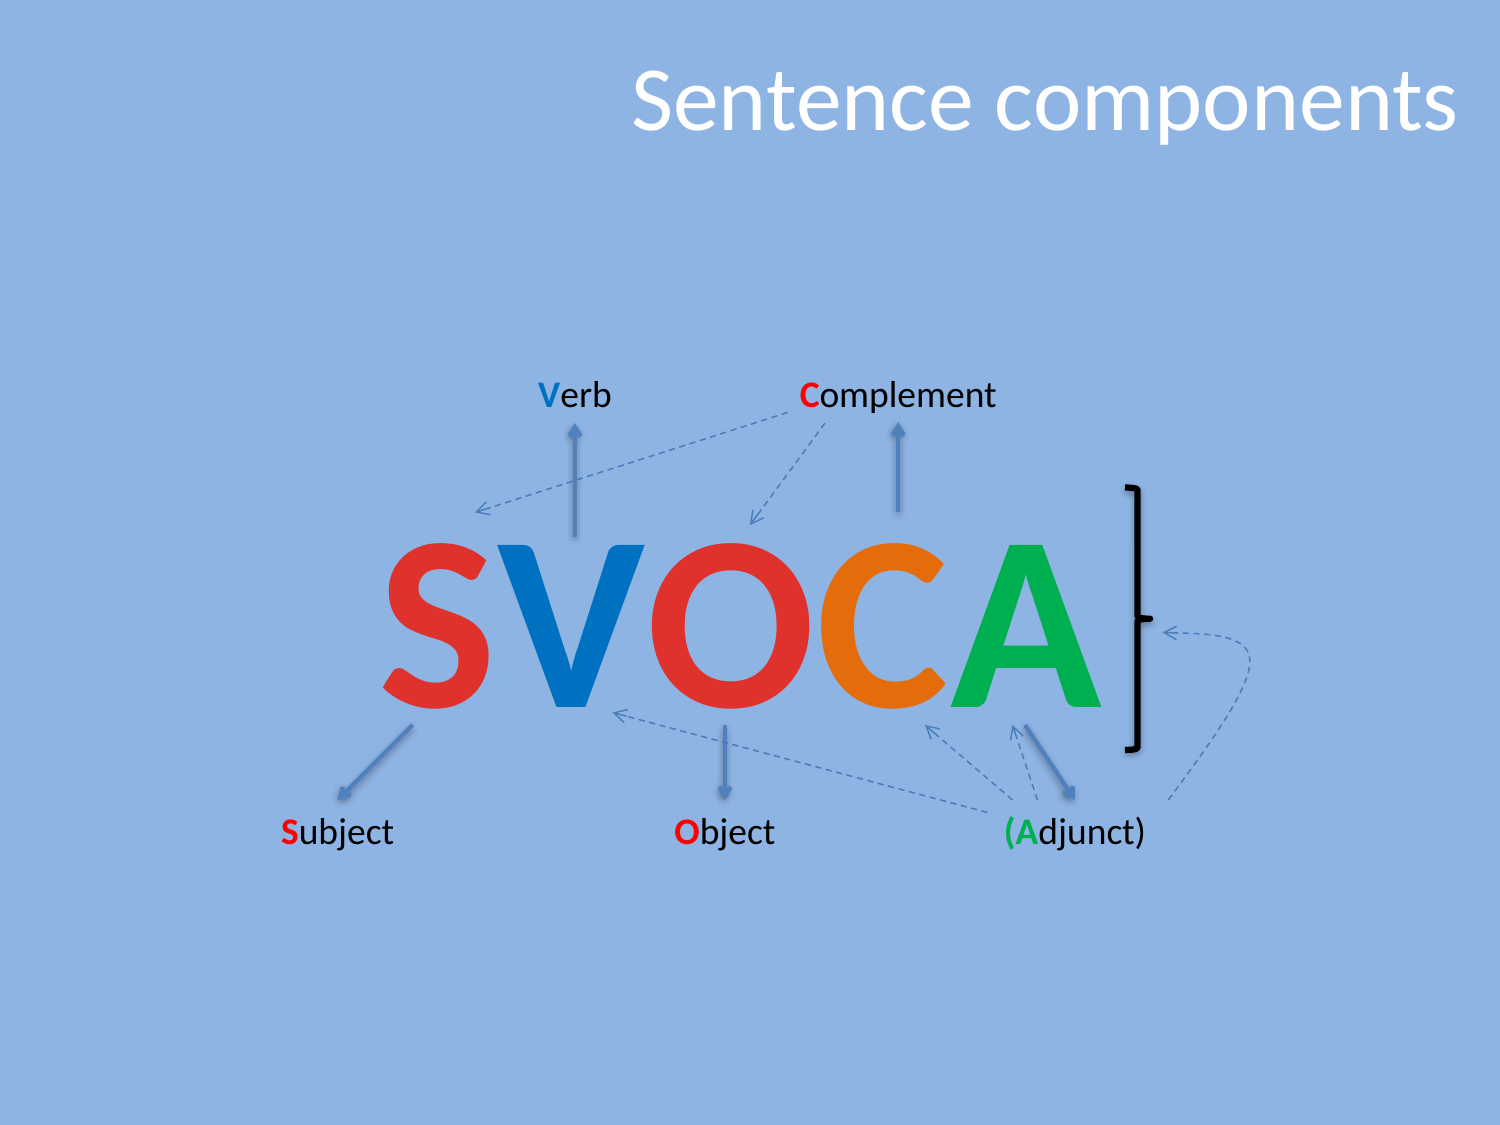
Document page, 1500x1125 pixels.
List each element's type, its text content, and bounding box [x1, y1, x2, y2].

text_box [337, 724, 413, 801]
title Sentence components [24, 12, 1475, 175]
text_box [1012, 724, 1038, 801]
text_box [924, 724, 1011, 801]
text_box [1162, 625, 1251, 801]
text_box Complement [771, 362, 1025, 423]
text_box SVOCA [355, 450, 1125, 765]
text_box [474, 412, 788, 513]
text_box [749, 422, 826, 526]
text_box Verb [474, 362, 675, 411]
text_box [1124, 484, 1154, 754]
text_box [1038, 724, 1076, 801]
text_box (Adjunct) [975, 799, 1175, 860]
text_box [612, 712, 988, 813]
text_box Subject [237, 799, 438, 860]
text_box Object [649, 821, 800, 860]
